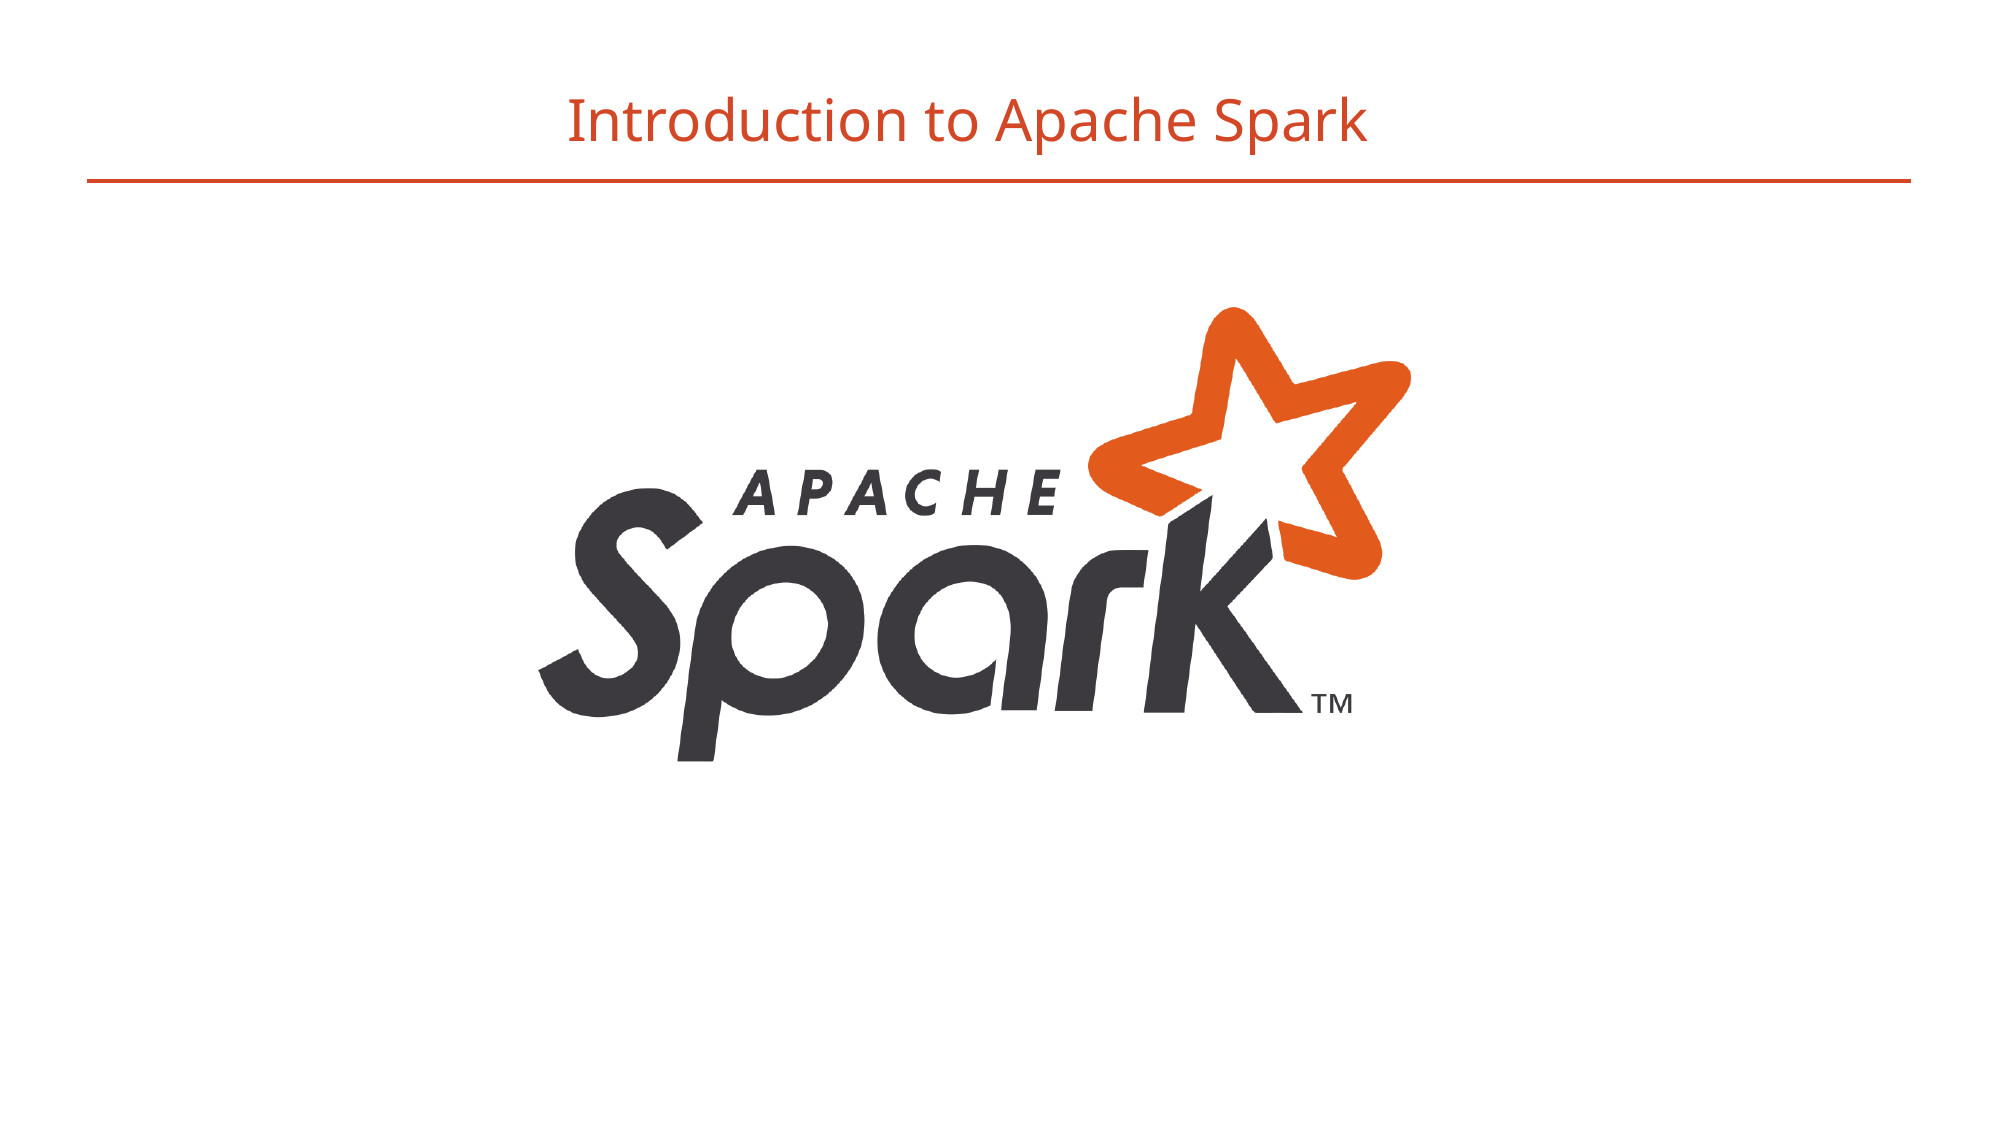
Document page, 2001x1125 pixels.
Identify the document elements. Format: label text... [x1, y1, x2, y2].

title Introduction to Apache Spark [225, 70, 1726, 176]
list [538, 307, 1413, 762]
